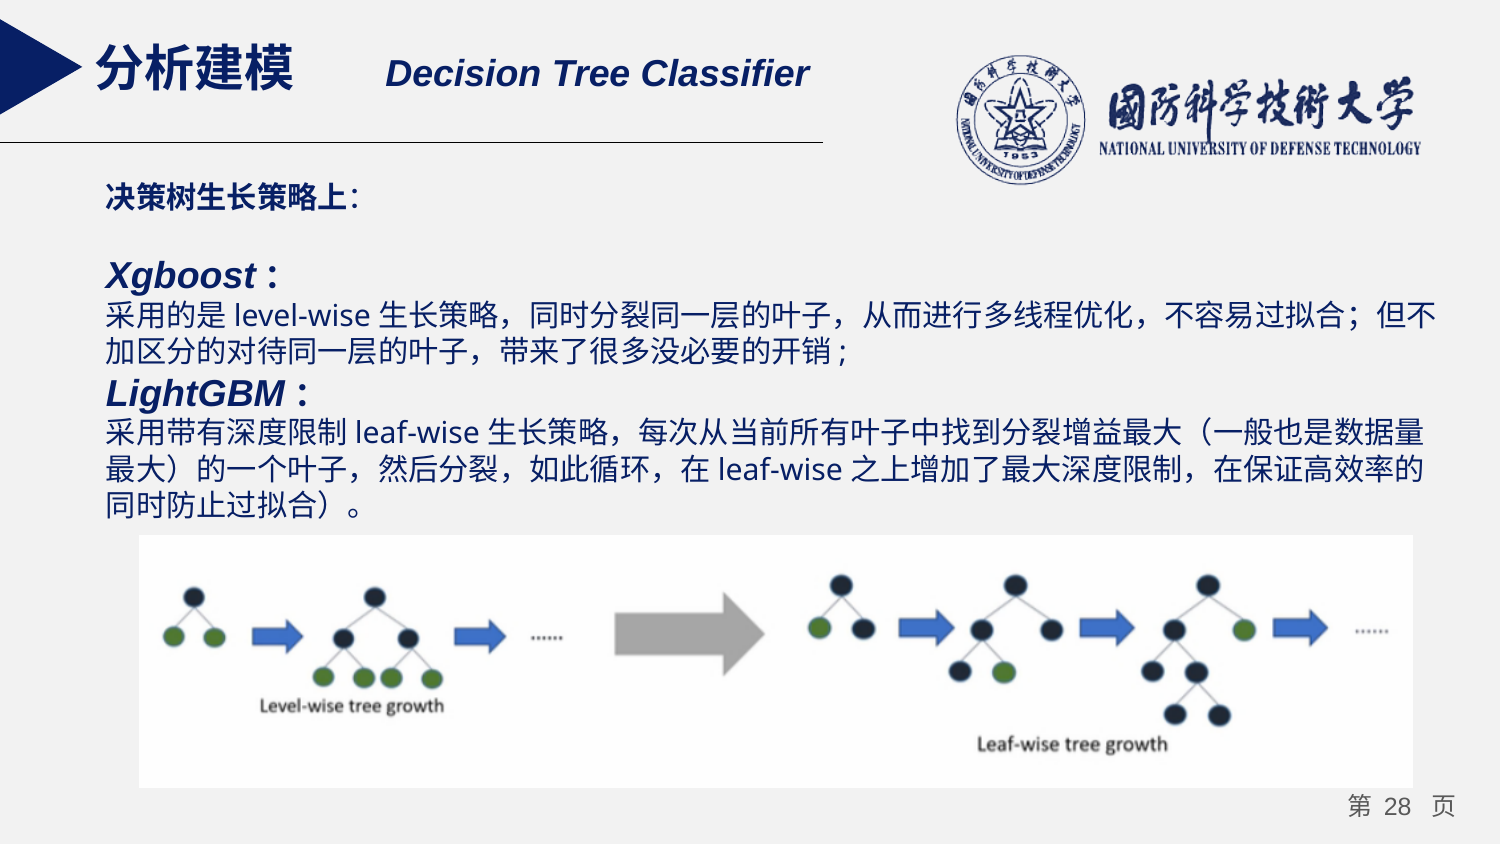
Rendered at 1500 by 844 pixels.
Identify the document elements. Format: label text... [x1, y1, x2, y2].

text_box Decision Tree Classifier [370, 41, 825, 102]
text_box 分析建模 [79, 29, 310, 105]
picture [139, 535, 1413, 788]
picture [945, 46, 1433, 191]
text_box [0, 19, 83, 115]
text_box 决策树生长策略上： Xgboost： 采用的是level-wise生长策略，同时分裂同一层的叶子，从而进行多线程优化，不容易过拟合；但不加区分的对待同一层的叶子，带来了很多没必要的开销; LightGBM： 采用带有深度限制leaf-wise生长策略，每次从当前所有叶子中找到分裂增益最大（一般也是数据量最大）的一个叶子，然后分裂，如此循环，在leaf-wise之上增加了最大深度限制，在保证高效率的同时防止过拟合）。 [90, 171, 1462, 530]
